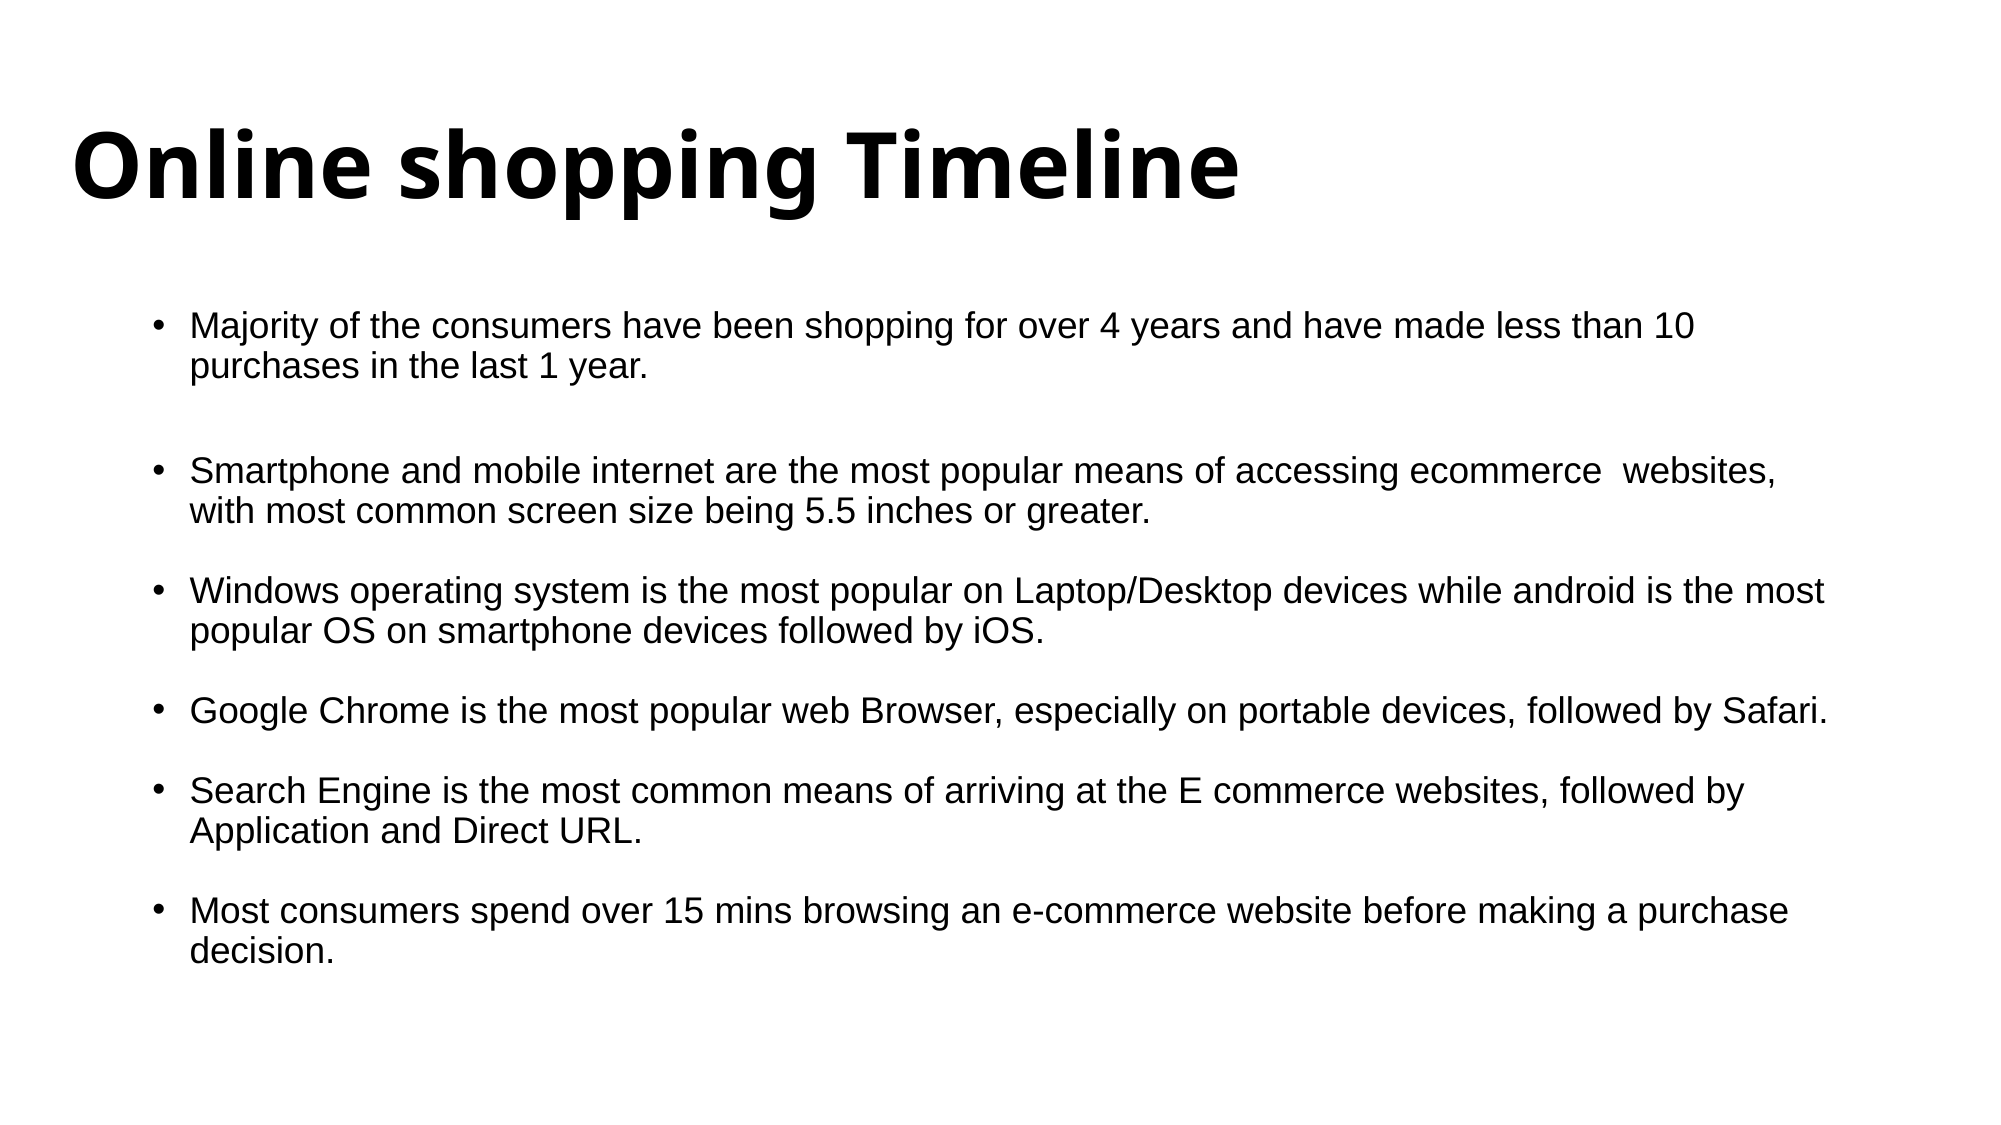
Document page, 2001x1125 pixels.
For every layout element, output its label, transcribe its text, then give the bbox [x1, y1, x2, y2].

title Online shopping Timeline [55, 59, 1863, 278]
list Majority of the consumers have been shopping for over 4 years and have made less than 10 purchases in the last 1 year. Smartphone and mobile internet are the most popular means of accessing ecommerce websites, with most common screen size being 5.5 inches or greater. Windows operating system is the most popular on Laptop/Desktop devices while android is the most popular OS on smartphone devices followed by iOS. Google Chrome is the most popular web Browser, especially on portable devices, followed by Safari. Search Engine is the most common means of arriving at the E commerce websites, followed by Application and Direct URL. Most consumers spend over 15 mins browsing an e-commerce website before making a purchase decision. [137, 299, 1863, 1014]
